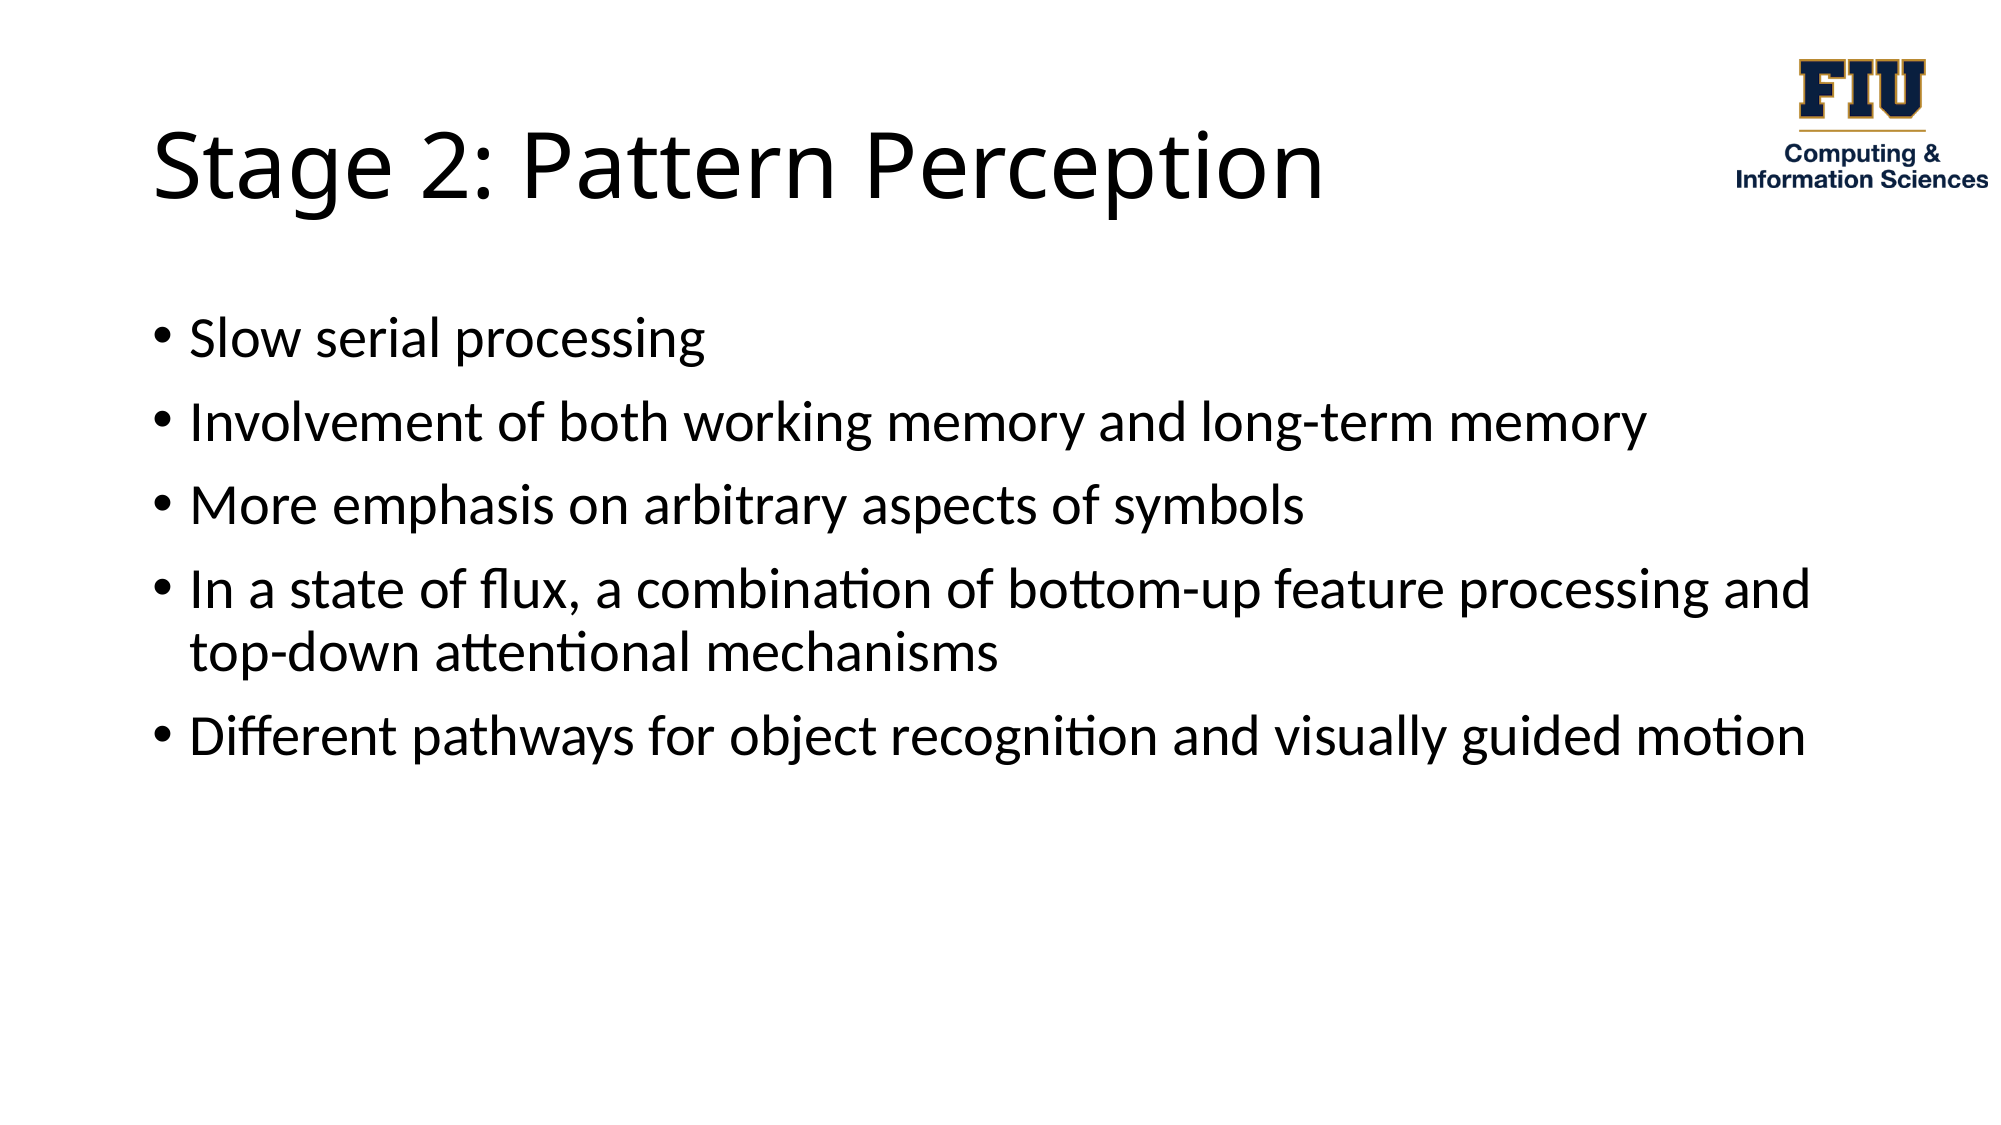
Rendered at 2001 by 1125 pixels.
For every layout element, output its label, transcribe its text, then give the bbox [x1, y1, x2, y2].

title Stage 2: Pattern Perception [137, 59, 1863, 278]
list Slow serial processing Involvement of both working memory and long-term memory More emphasis on arbitrary aspects of symbols In a state of flux, a combination of bottom-up feature processing and top-down attentional mechanisms Different pathways for object recognition and visually guided motion [137, 299, 1863, 1014]
picture [1863, 59, 1988, 188]
